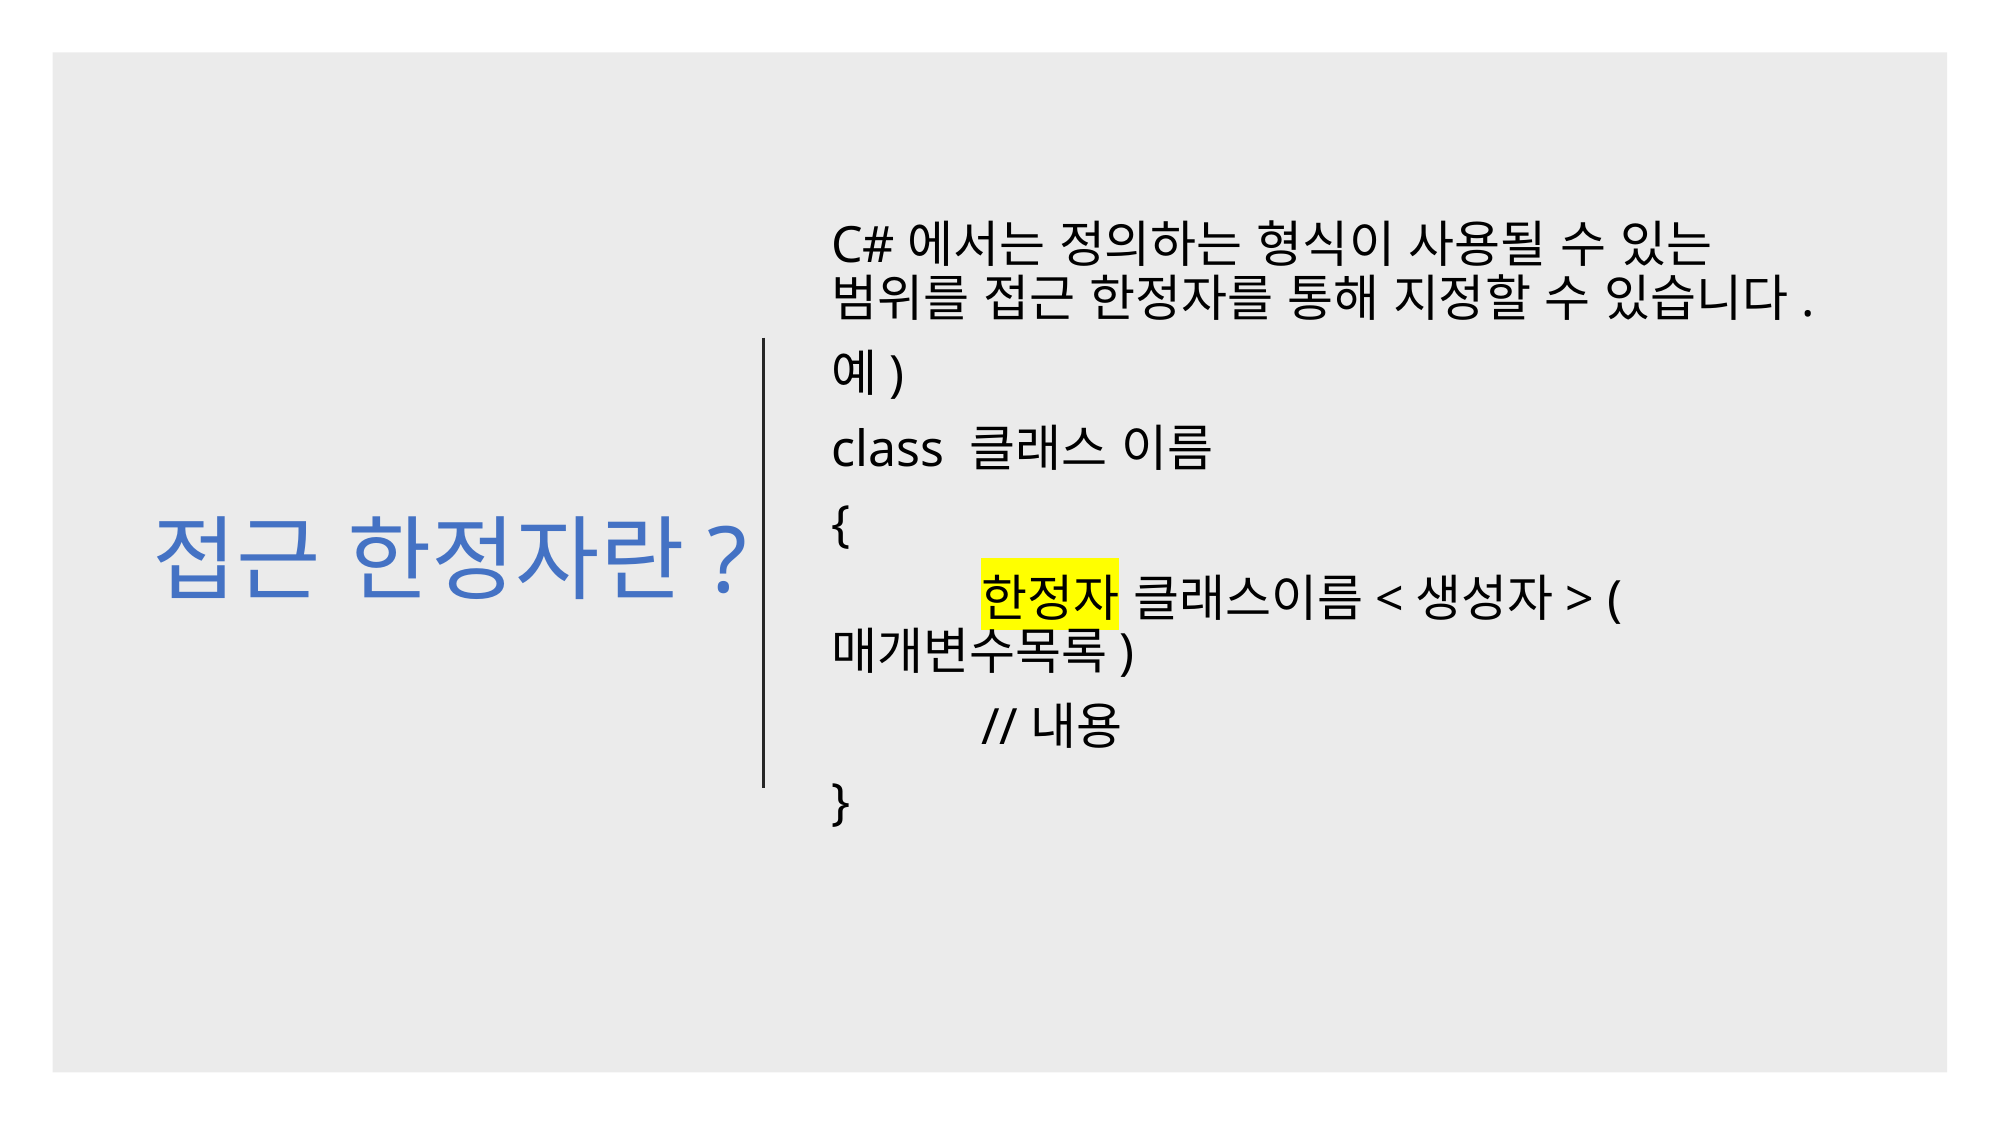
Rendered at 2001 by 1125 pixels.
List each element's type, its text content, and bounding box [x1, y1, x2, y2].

text_box [52, 51, 1948, 1073]
list C#에서는 정의하는 형식이 사용될 수 있는 범위를 접근 한정자를 통해 지정할 수 있습니다. 예) class 클래스 이름 { 한정자 클래스이름<생성자> (매개변수목록) //내용 } [816, 158, 1863, 967]
title 접근 한정자란? [137, 158, 711, 967]
